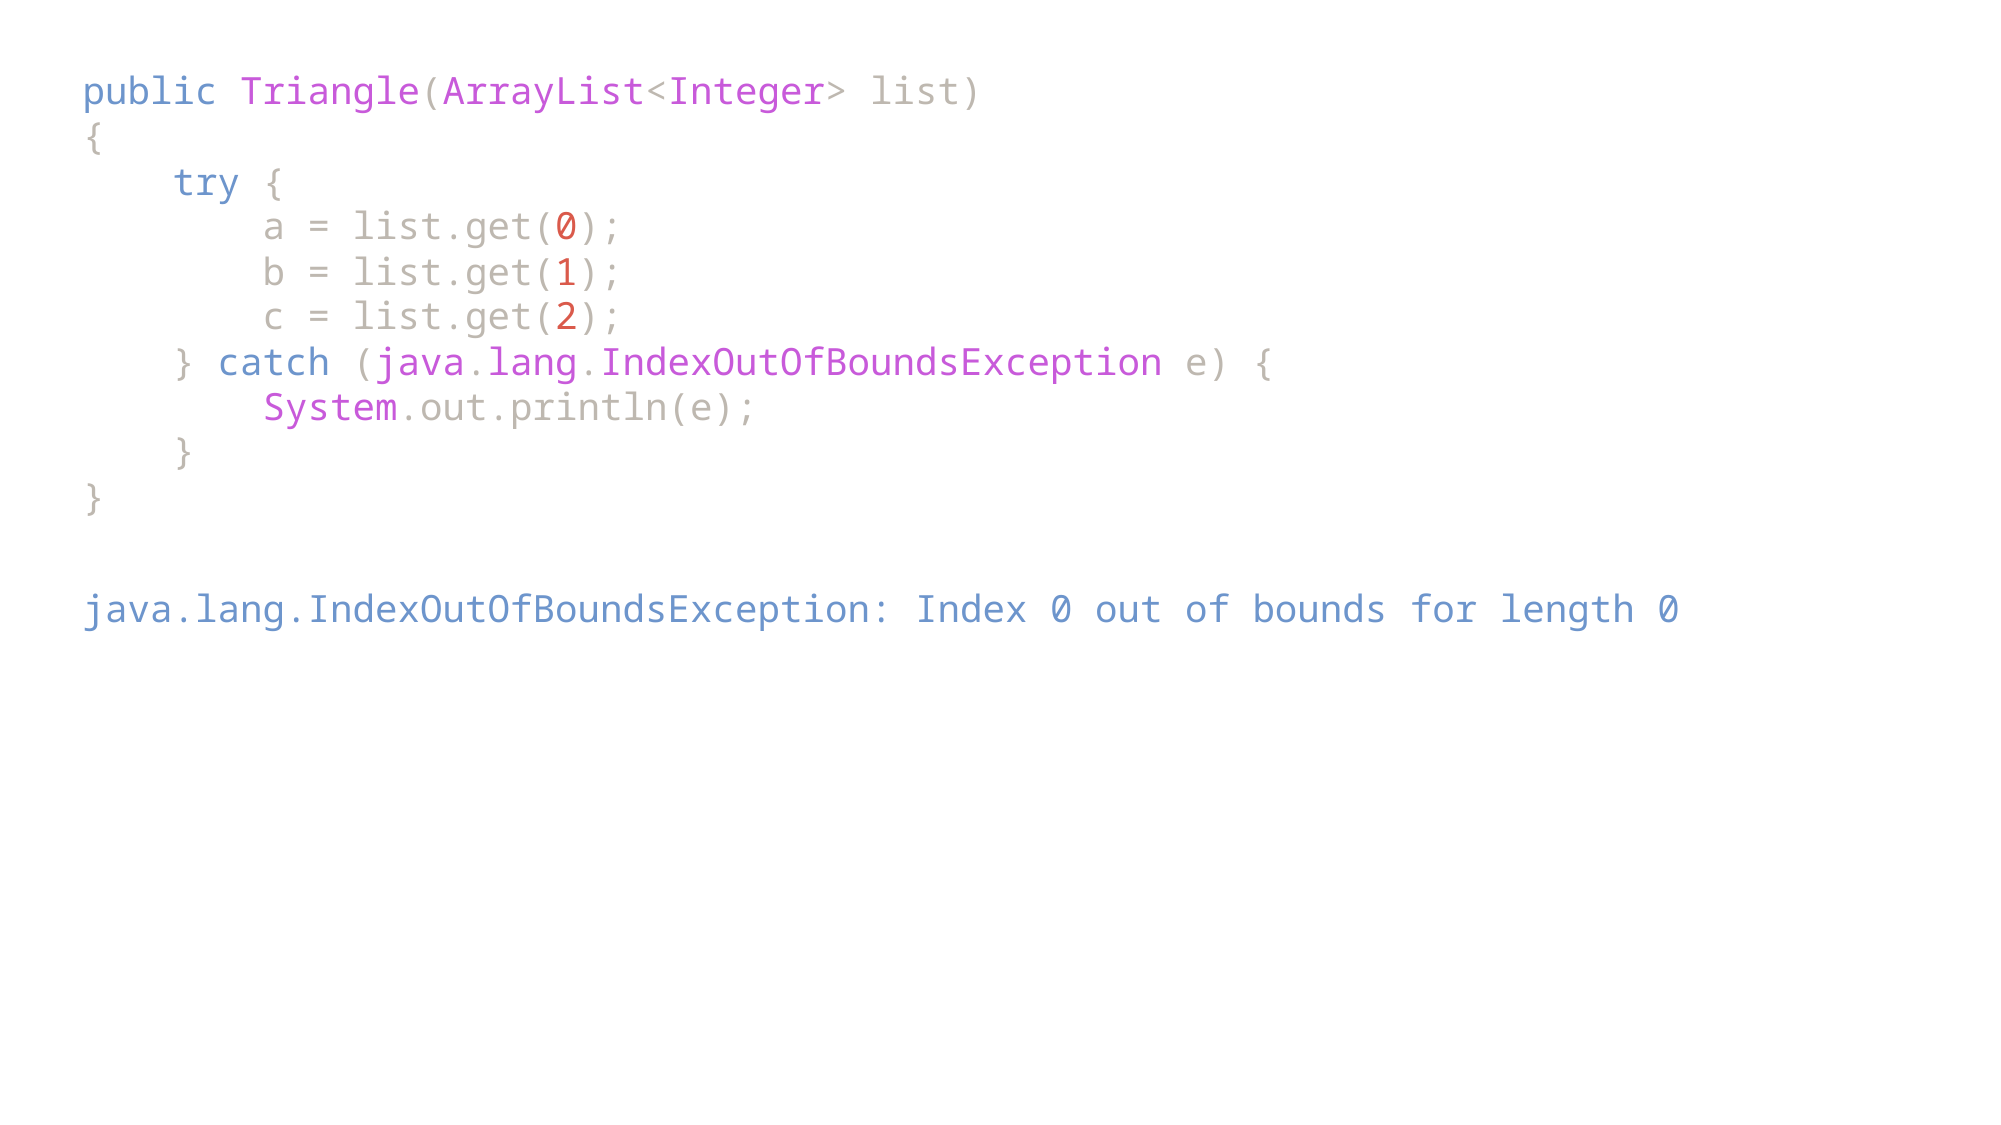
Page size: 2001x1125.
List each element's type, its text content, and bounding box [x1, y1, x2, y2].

text_box public Triangle(ArrayList<Integer> list) { try { a = list.get(0); b = list.get(1); c = list.get(2); } catch (java.lang.IndexOutOfBoundsException e) { System.out.println(e); } } [67, 60, 1465, 570]
text_box java.lang.IndexOutOfBoundsException: Index 0 out of bounds for length 0 [67, 577, 1825, 638]
